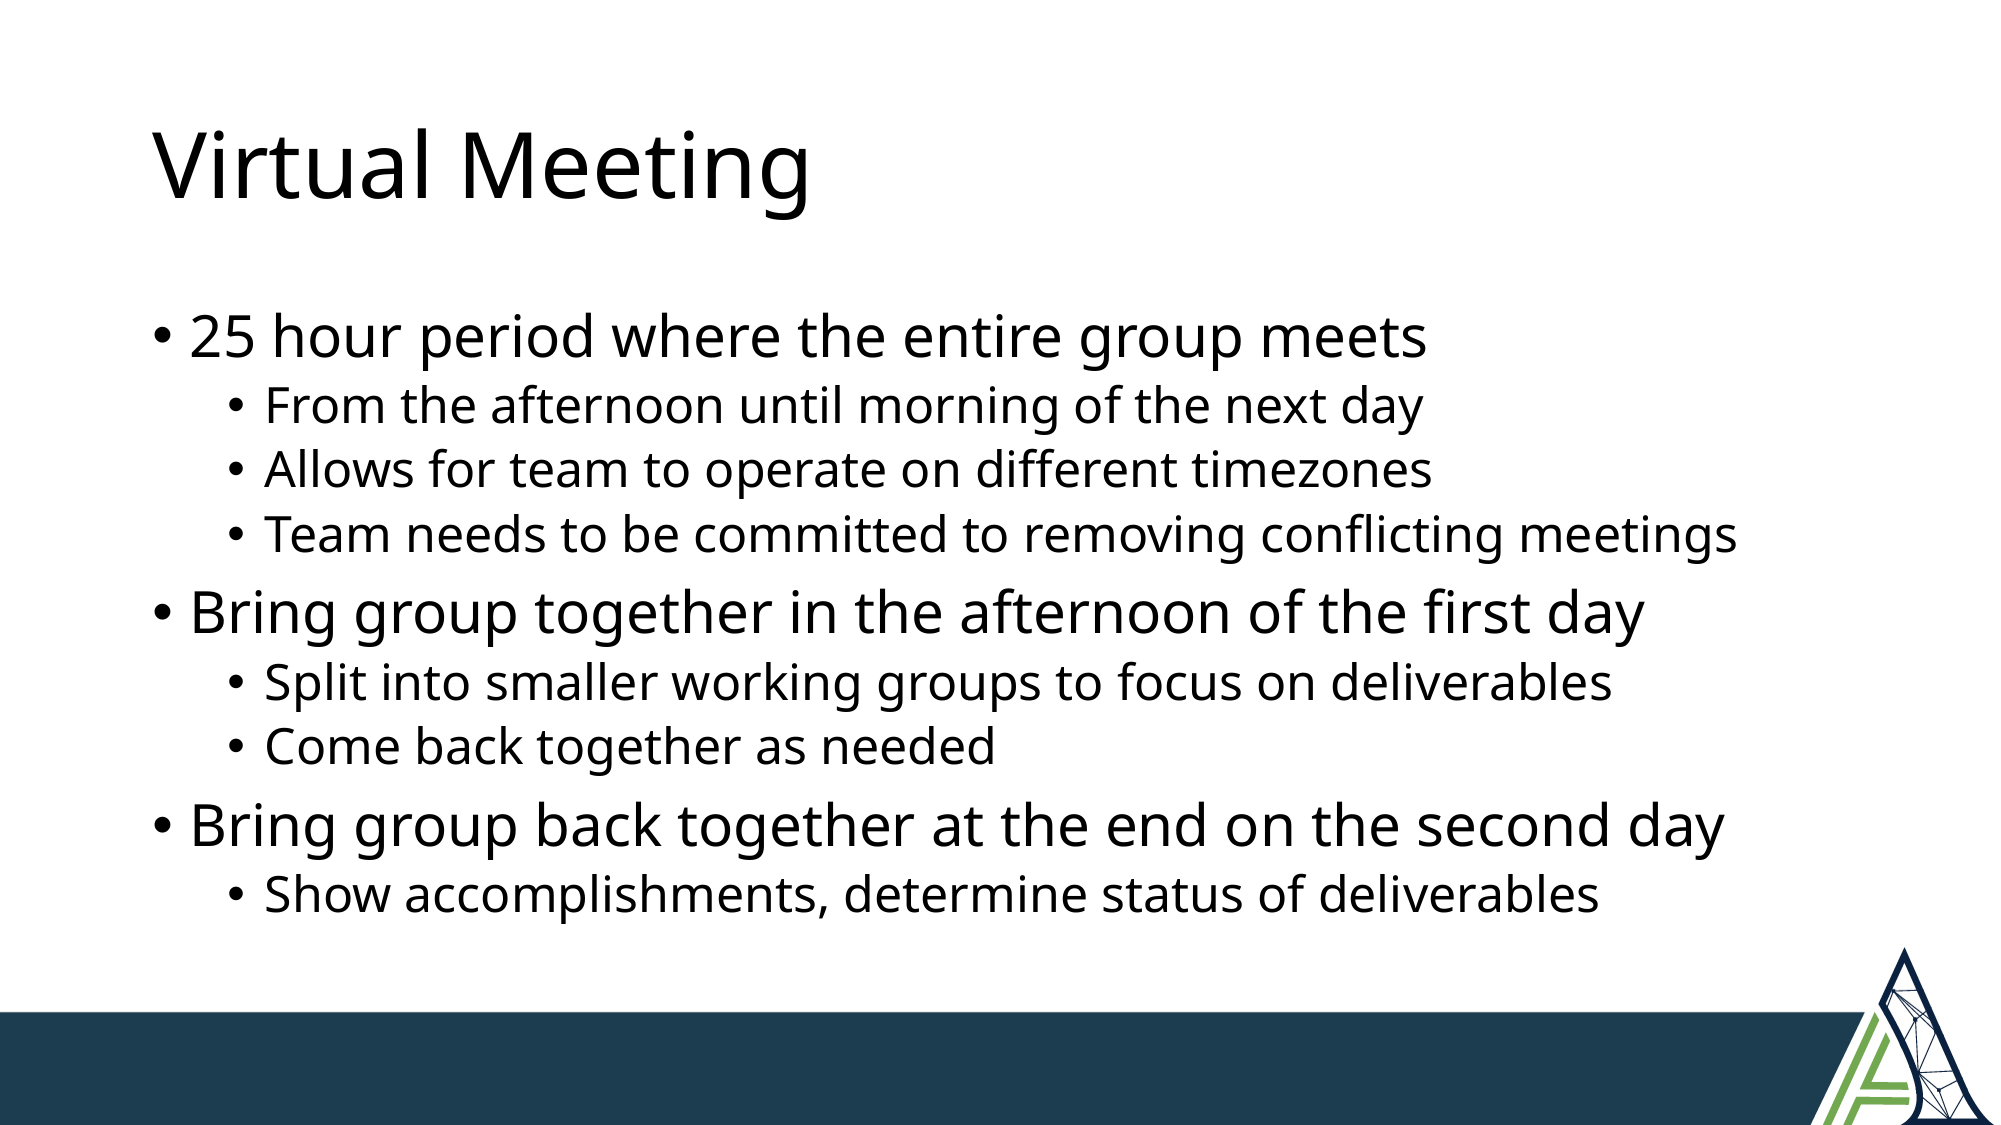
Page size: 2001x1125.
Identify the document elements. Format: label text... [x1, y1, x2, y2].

picture [0, 0, 2000, 1125]
list 25 hour period where the entire group meets From the afternoon until morning of the next day Allows for team to operate on different timezones Team needs to be committed to removing conflicting meetings Bring group together in the afternoon of the first day Split into smaller working groups to focus on deliverables Come back together as needed Bring group back together at the end on the second day Show accomplishments, determine status of deliverables [137, 299, 1863, 1014]
title Virtual Meeting [137, 59, 1863, 278]
